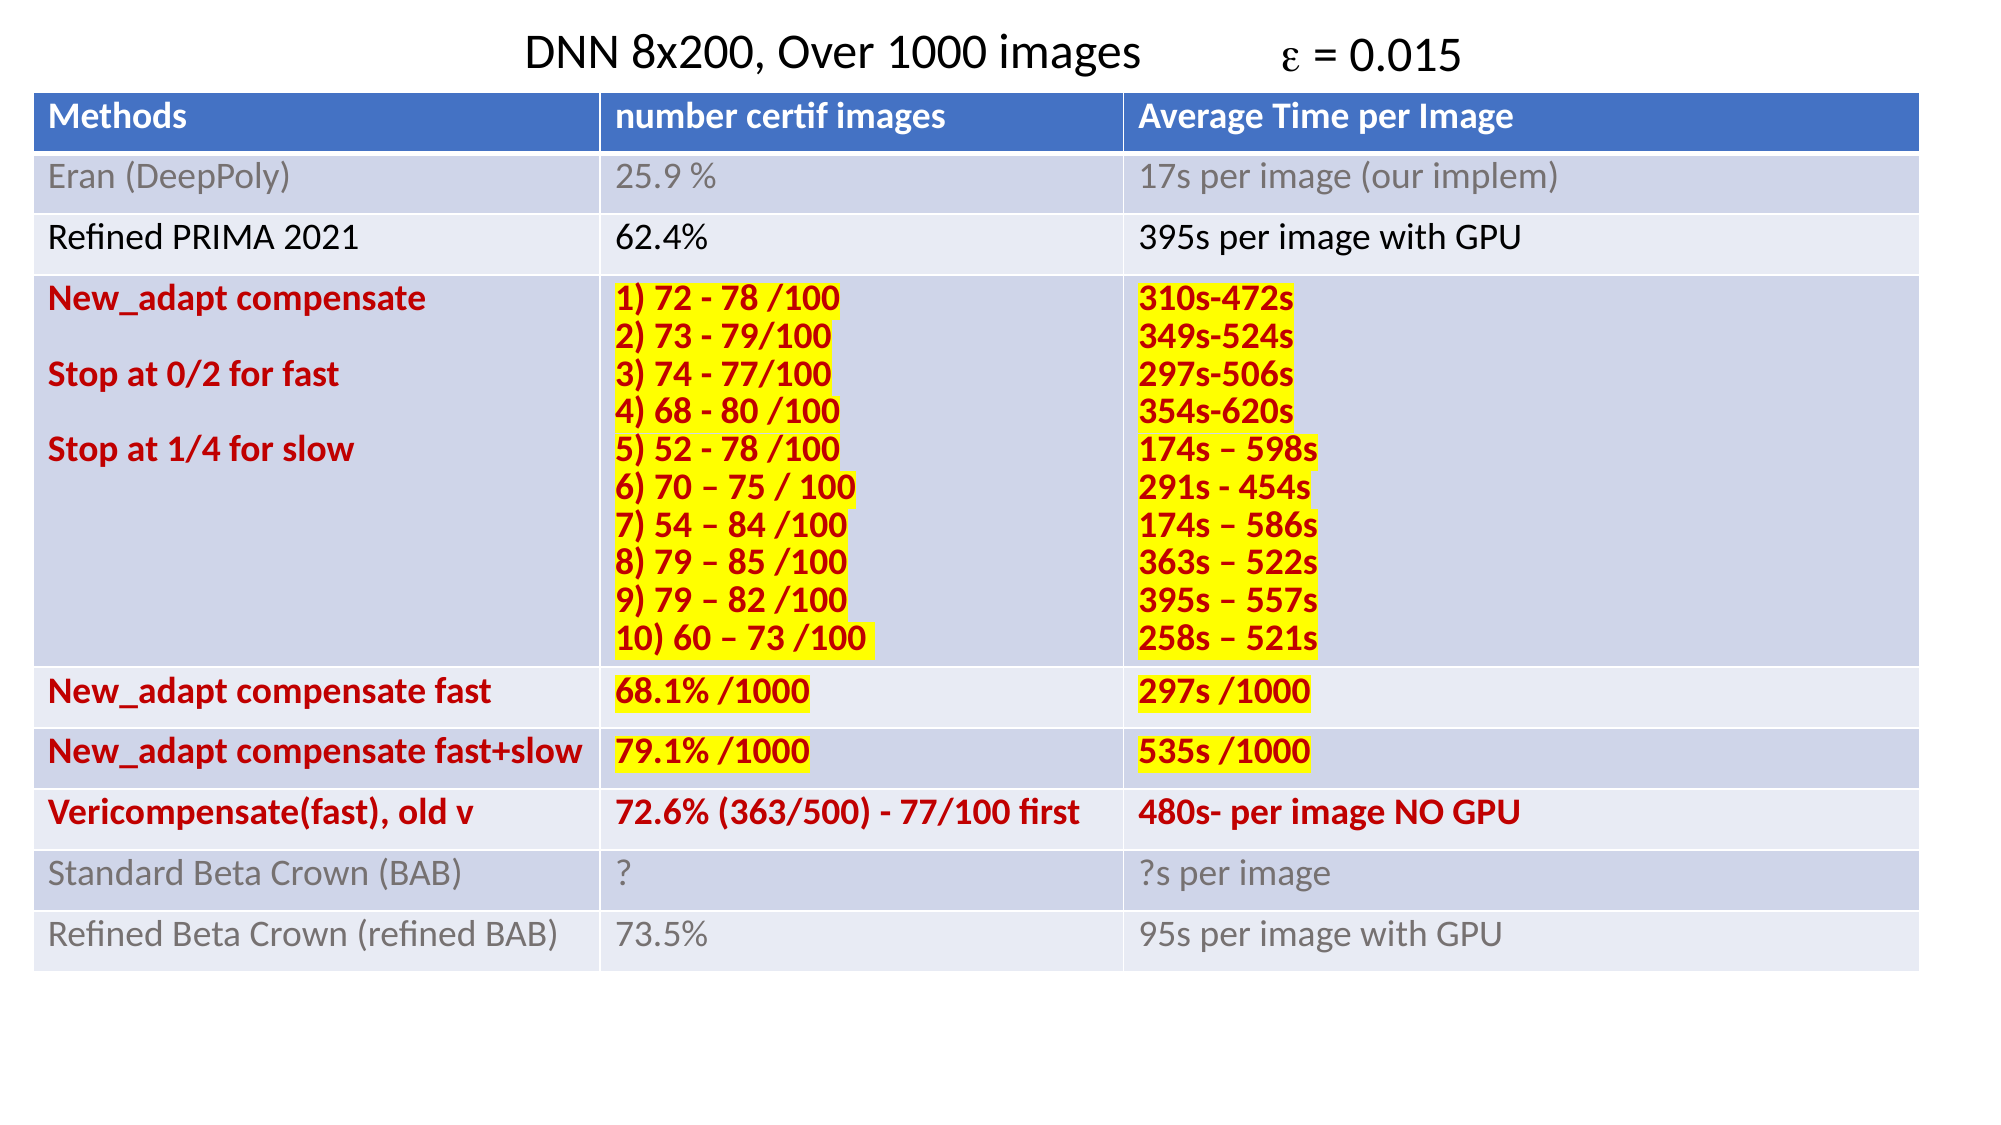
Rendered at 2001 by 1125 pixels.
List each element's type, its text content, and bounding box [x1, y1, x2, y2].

table_cell 68.1% /1000 [601, 668, 1123, 727]
table_cell New_adapt compensate fast+slow [34, 729, 599, 788]
table_cell 62.4% [601, 215, 1123, 274]
table_cell ? [601, 851, 1123, 910]
table_header Methods [34, 93, 599, 151]
table_cell Eran (DeepPoly) [34, 156, 599, 213]
table_cell Refined Beta Crown (refined BAB) [34, 912, 599, 971]
table_cell Vericompensate(fast), old v [34, 790, 599, 849]
table_cell Standard Beta Crown (BAB) [34, 851, 599, 910]
table_cell ?s per image [1124, 851, 1919, 910]
table_header number certif images [601, 93, 1123, 151]
table_cell 297s /1000 [1124, 668, 1919, 727]
table_cell 25.9 % [601, 156, 1123, 213]
table_cell 535s /1000 [1124, 729, 1919, 788]
table_cell Refined PRIMA 2021 [34, 215, 599, 274]
table_cell New_adapt compensate fast [34, 668, 599, 727]
table_cell 95s per image with GPU [1124, 912, 1919, 971]
table_header Average Time per Image [1124, 93, 1919, 151]
table_cell 17s per image (our implem) [1124, 156, 1919, 213]
text_box e = 0.015 [1265, 13, 1478, 89]
text_box DNN 8x200, Over 1000 images [509, 11, 1157, 87]
table_cell 1) 72 - 78 /100 2) 73 - 79/100 3) 74 - 77/100 4) 68 - 80 /100 5) 52 - 78 /100 6) 70 – 75 / 100 7) 54 – 84 /100 8) 79 – 85 /100 9) 79 – 82 /100 10) 60 – 73 /100 [601, 276, 1123, 666]
table_cell 73.5% [601, 912, 1123, 971]
table_cell 72.6% (363/500) - 77/100 first [601, 790, 1123, 849]
table_cell New_adapt compensate Stop at 0/2 for fast Stop at 1/4 for slow [34, 276, 599, 666]
table_cell 310s-472s 349s-524s 297s-506s 354s-620s 174s – 598s 291s - 454s 174s – 586s 363s – 522s 395s – 557s 258s – 521s [1124, 276, 1919, 666]
table_cell 480s- per image NO GPU [1124, 790, 1919, 849]
table_cell 395s per image with GPU [1124, 215, 1919, 274]
table_cell 79.1% /1000 [601, 729, 1123, 788]
